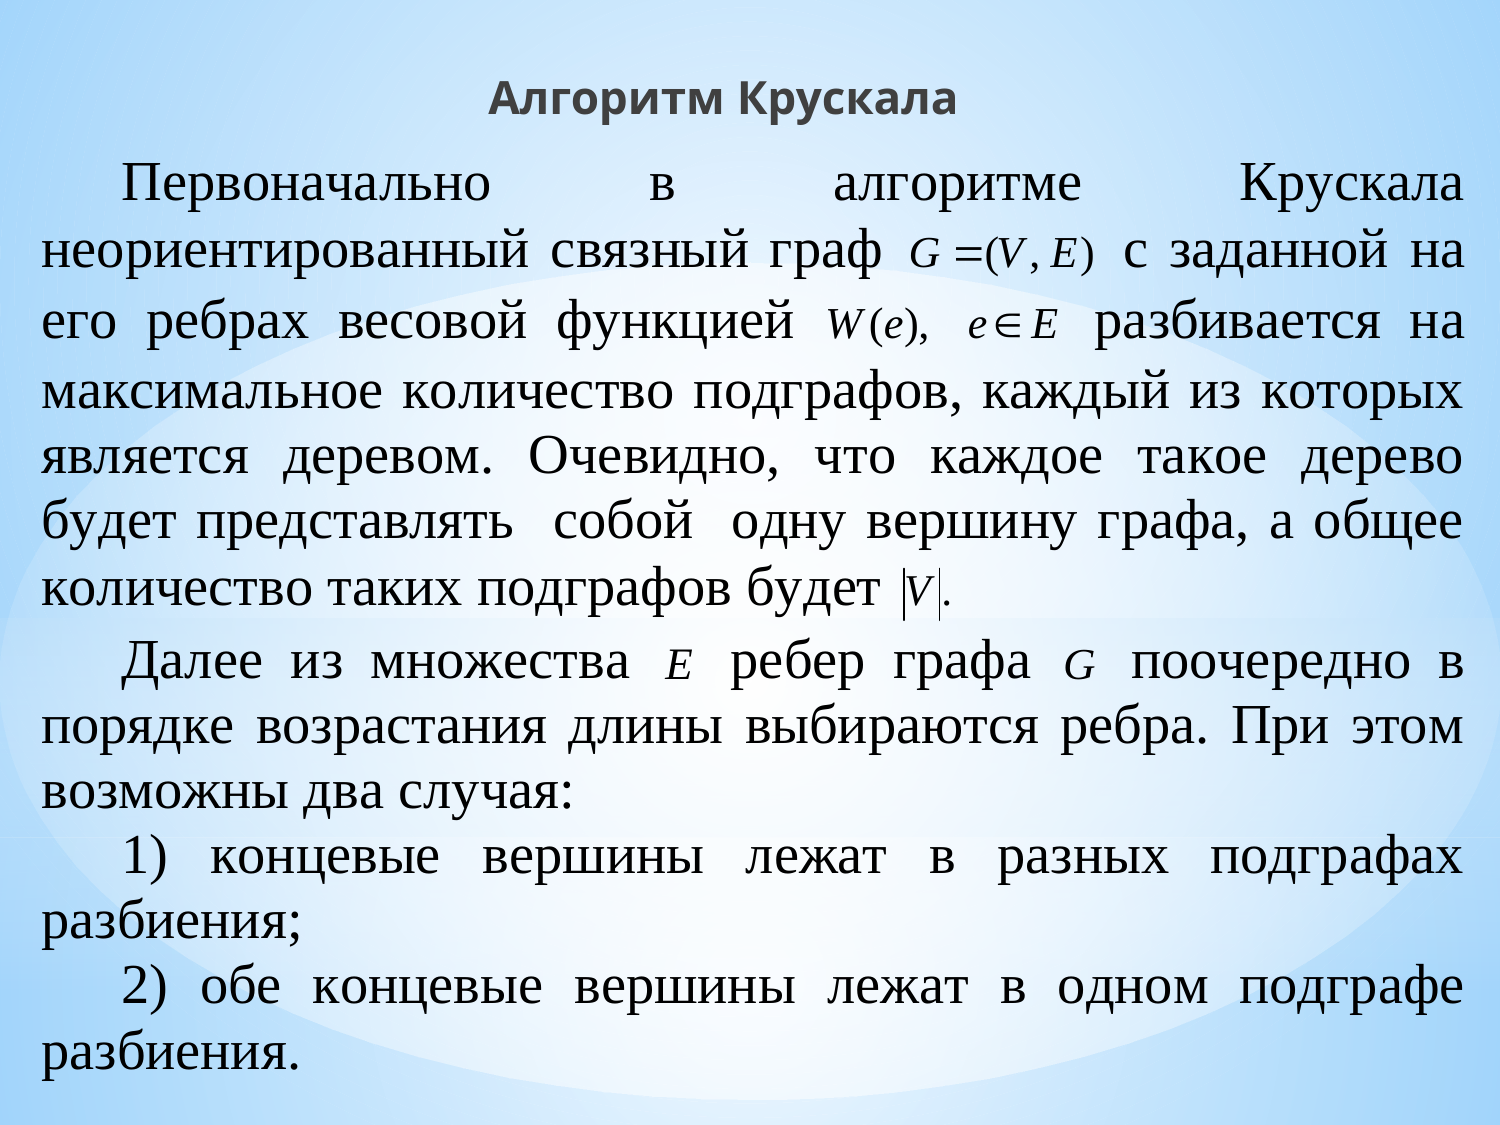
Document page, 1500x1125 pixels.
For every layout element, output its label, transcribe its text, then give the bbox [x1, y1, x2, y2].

picture [41, 148, 1466, 1083]
list Алгоритм Крускала [194, 60, 1245, 147]
